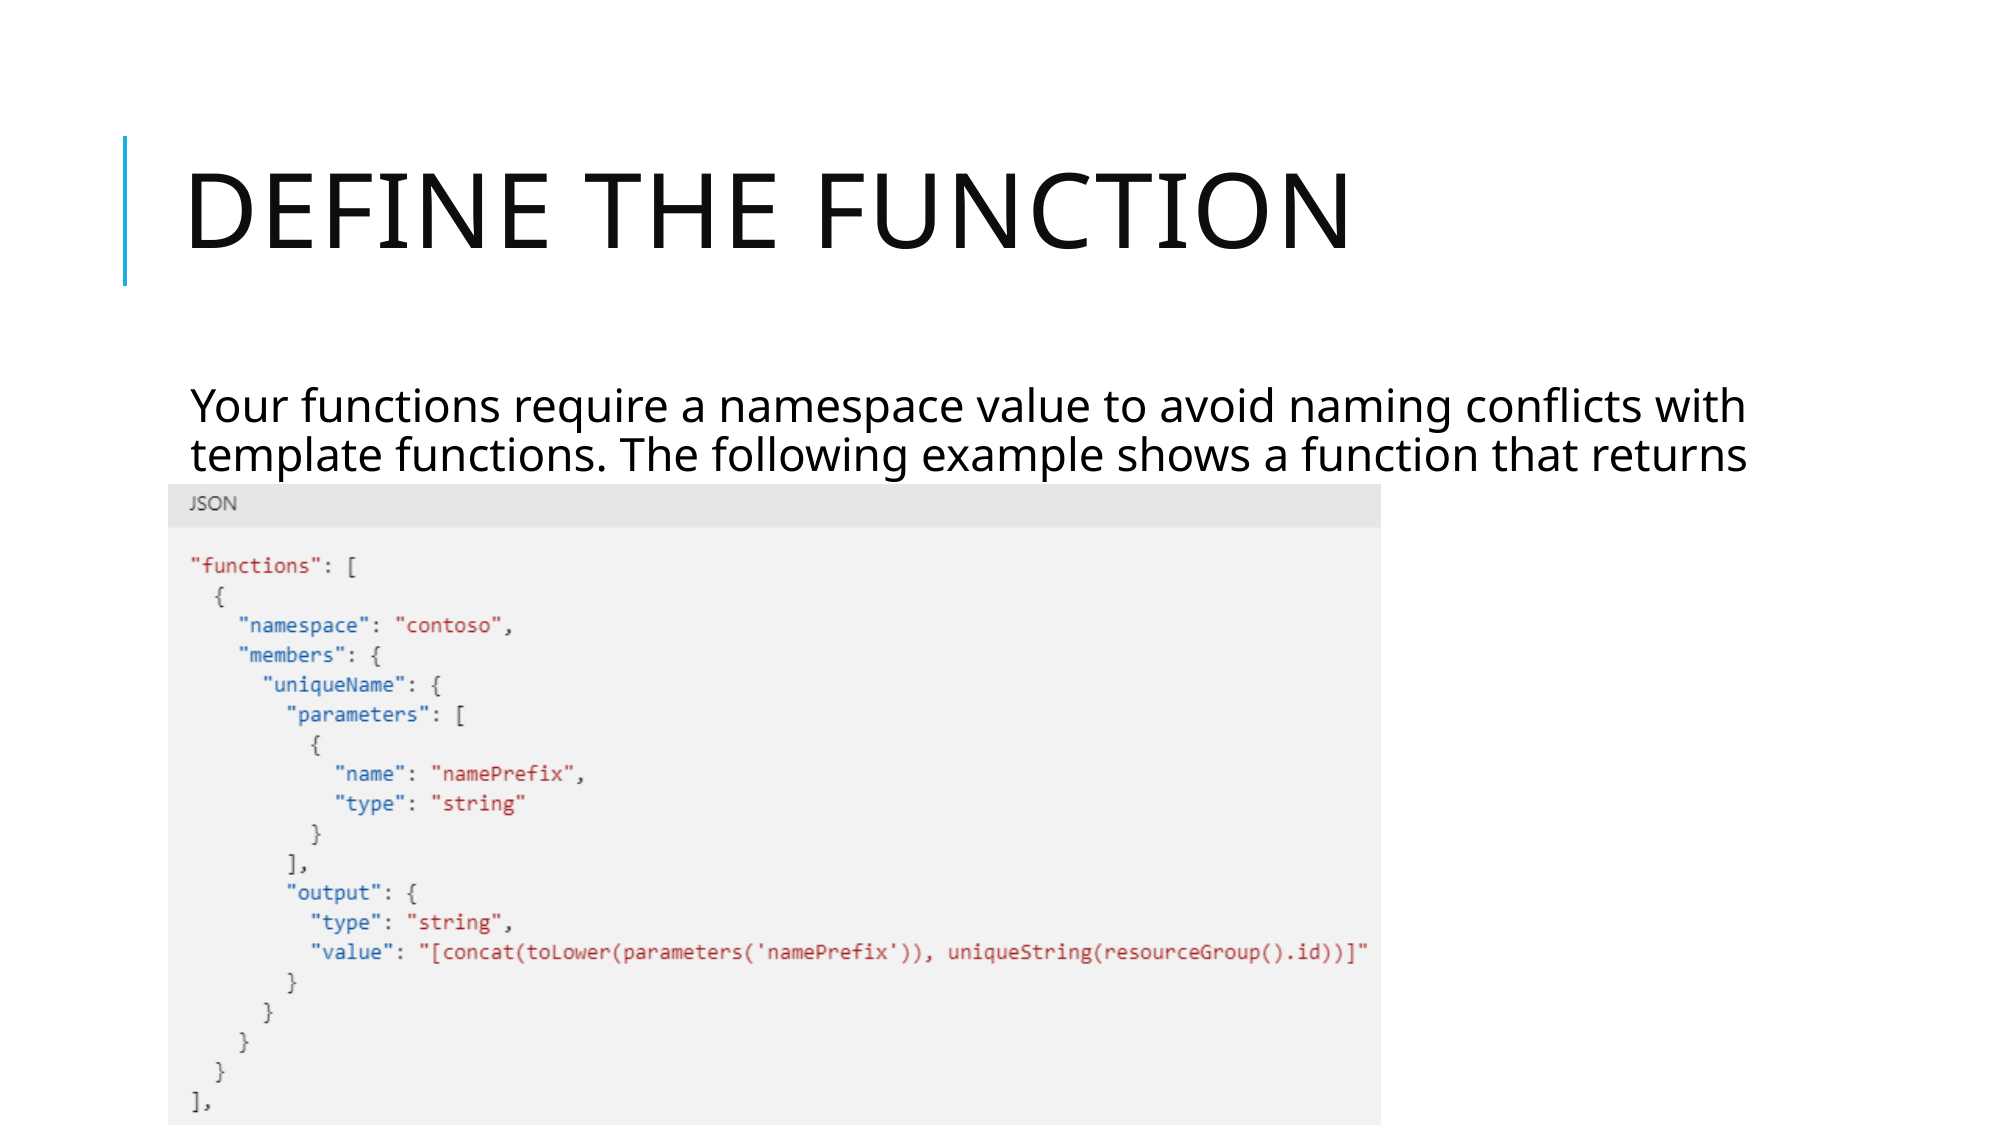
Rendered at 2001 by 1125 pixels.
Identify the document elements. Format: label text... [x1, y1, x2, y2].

title Define the function [168, 96, 1763, 342]
picture [167, 484, 1381, 1125]
list Your functions require a namespace value to avoid naming conflicts with template functions. The following example shows a function that returns a unique name: [168, 375, 1763, 1035]
